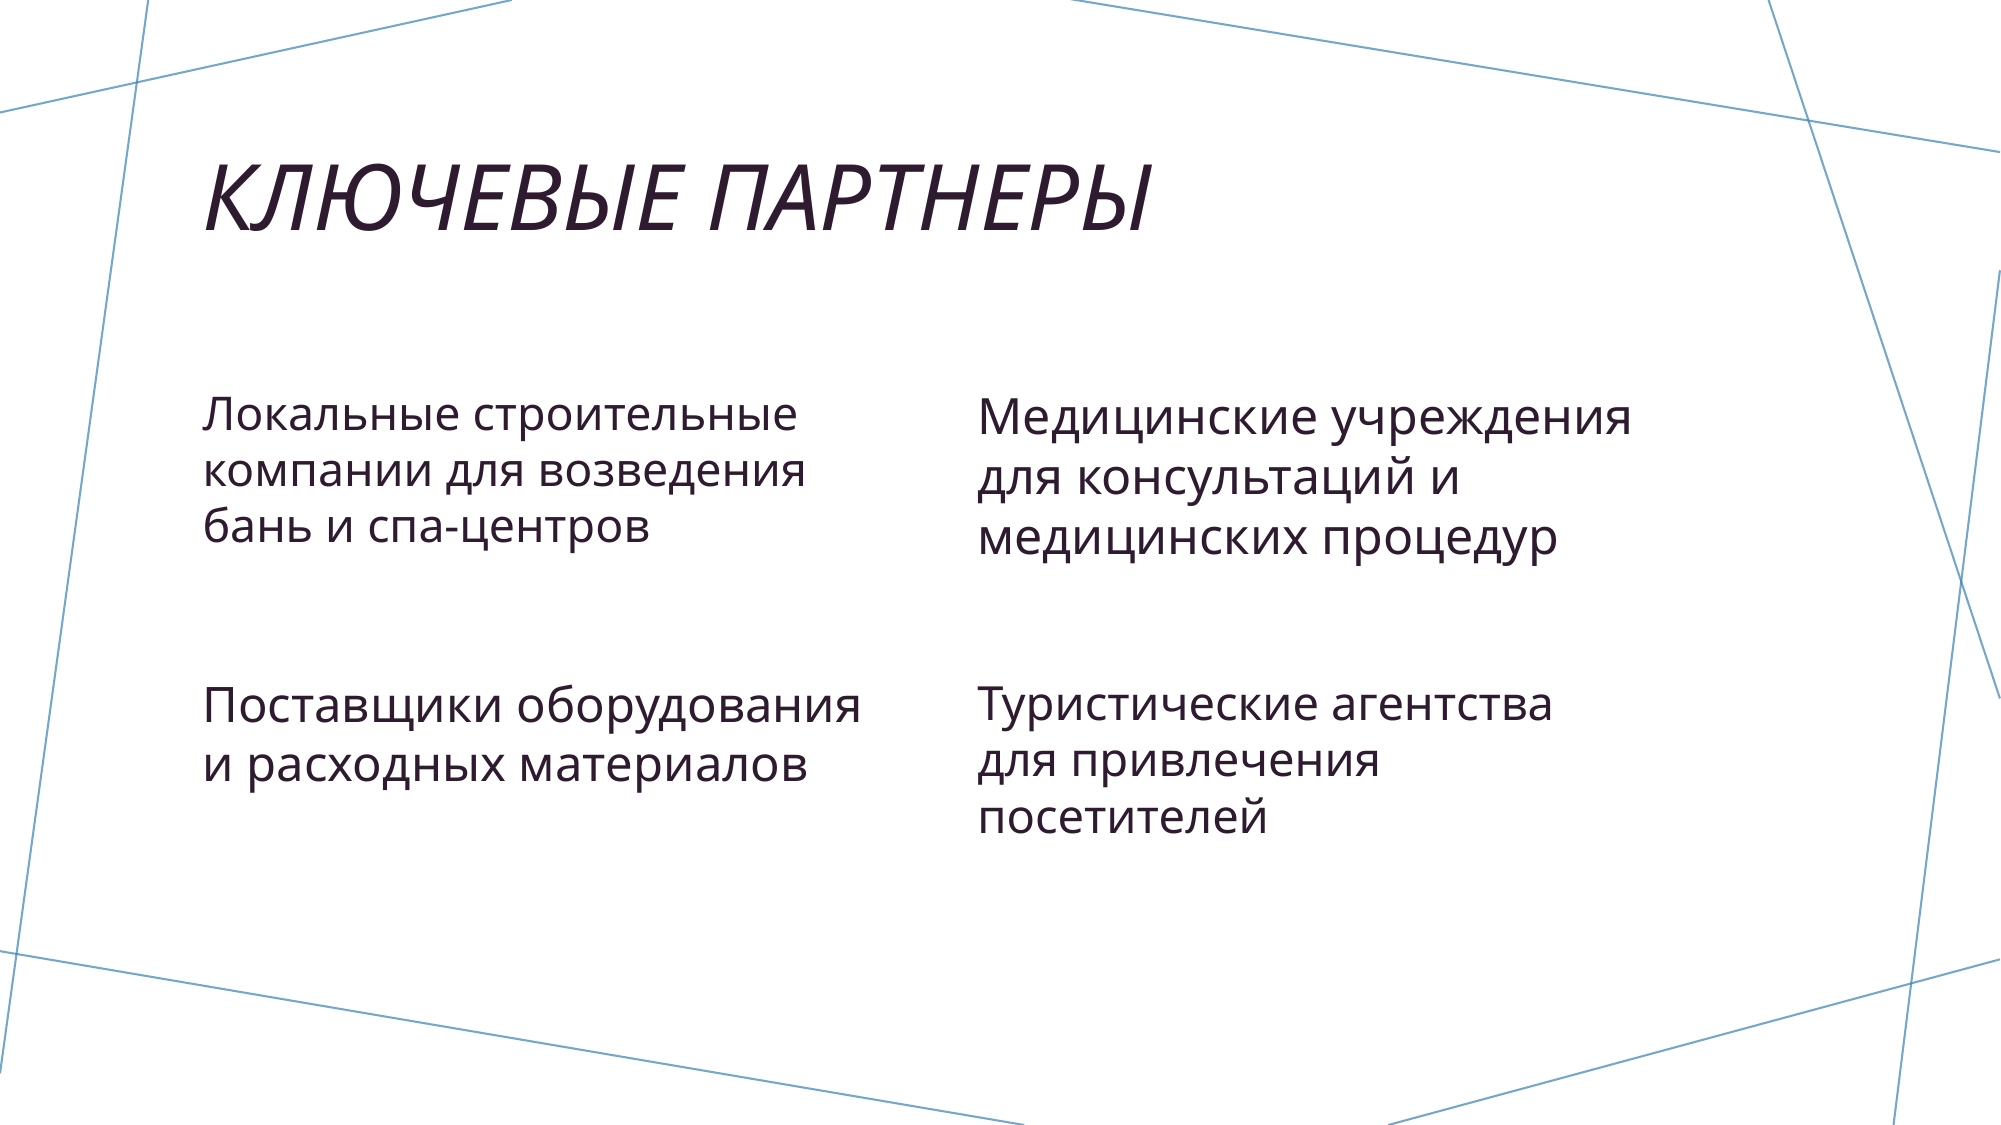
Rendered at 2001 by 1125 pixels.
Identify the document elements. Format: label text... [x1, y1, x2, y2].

list Локальные строительные компании для возведения бань и спа-центров [187, 376, 831, 604]
text_box Туристические агентства для привлечения посетителей [962, 666, 1574, 857]
text_box Поставщики оборудования и расходных материалов [187, 666, 884, 857]
text_box Медицинские учреждения для консультаций и медицинских процедур [962, 376, 1659, 625]
title Ключевые партнеры [187, 87, 1813, 315]
